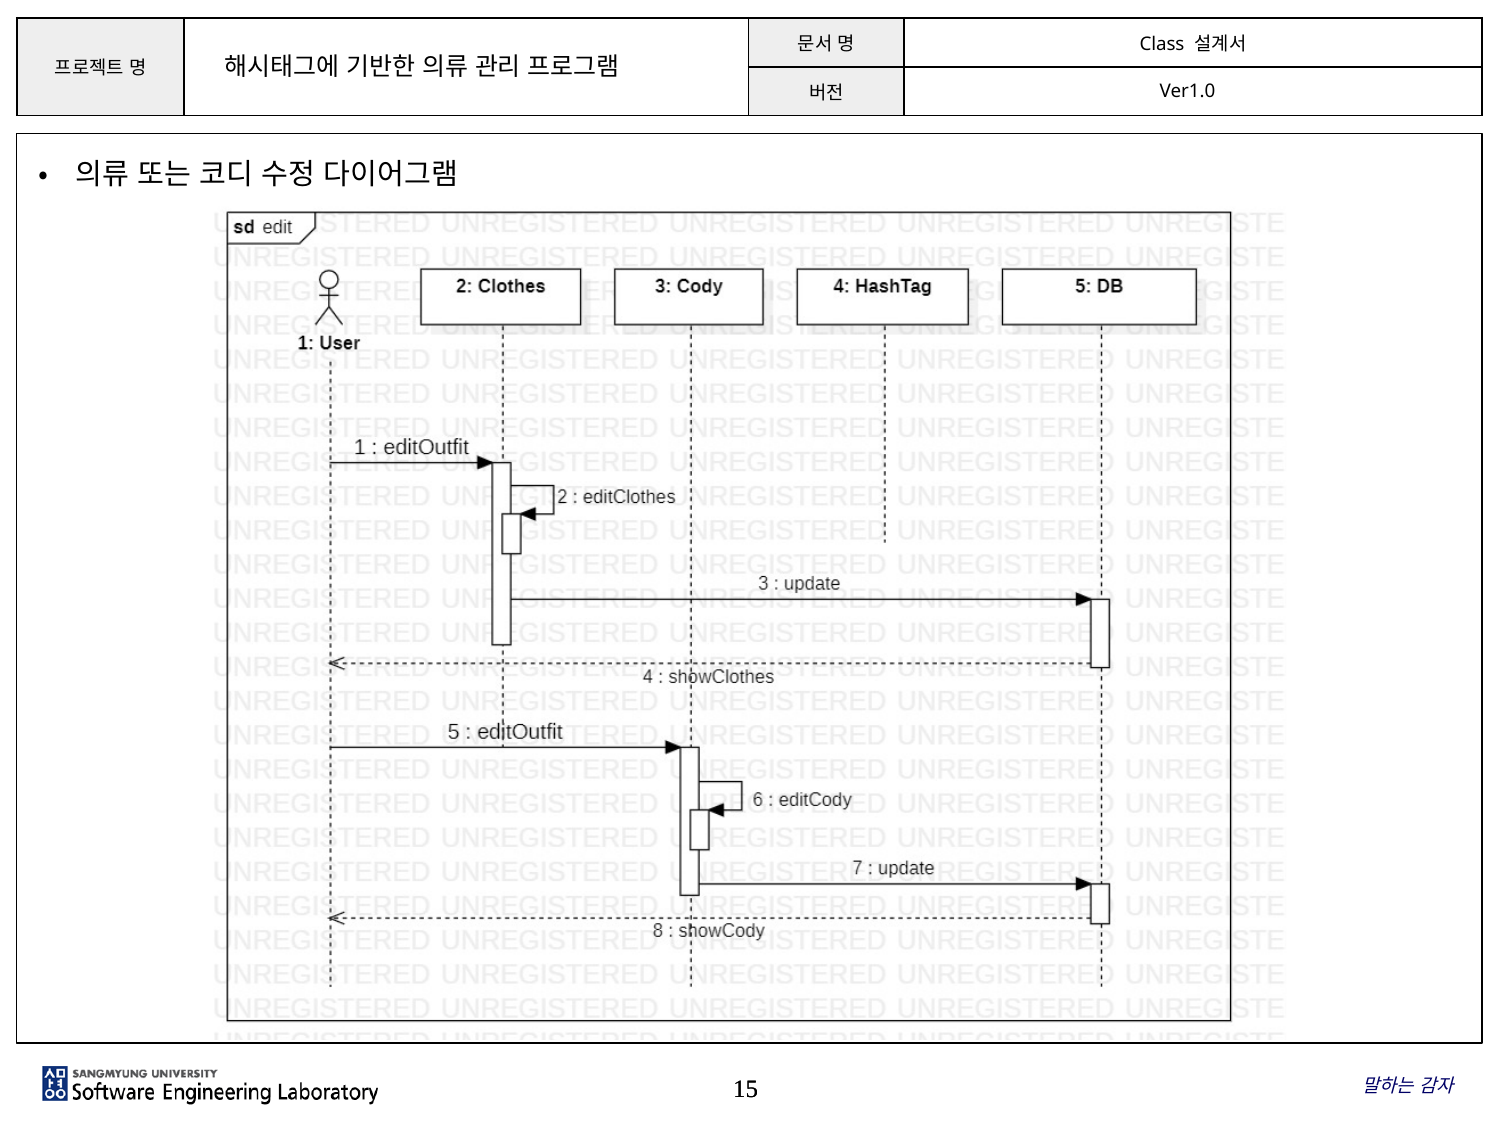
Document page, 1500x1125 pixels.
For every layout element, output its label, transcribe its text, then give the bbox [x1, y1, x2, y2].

picture [213, 198, 1287, 1040]
text_box Ver1.0 [1144, 71, 1342, 109]
text_box •의류 또는 코디 수정 다이어그램 [23, 147, 474, 198]
footer 말하는 감자 [994, 1060, 1454, 1110]
text_box 해시태그에 기반한 의류 관리 프로그램 [209, 42, 792, 88]
picture [42, 1066, 382, 1106]
